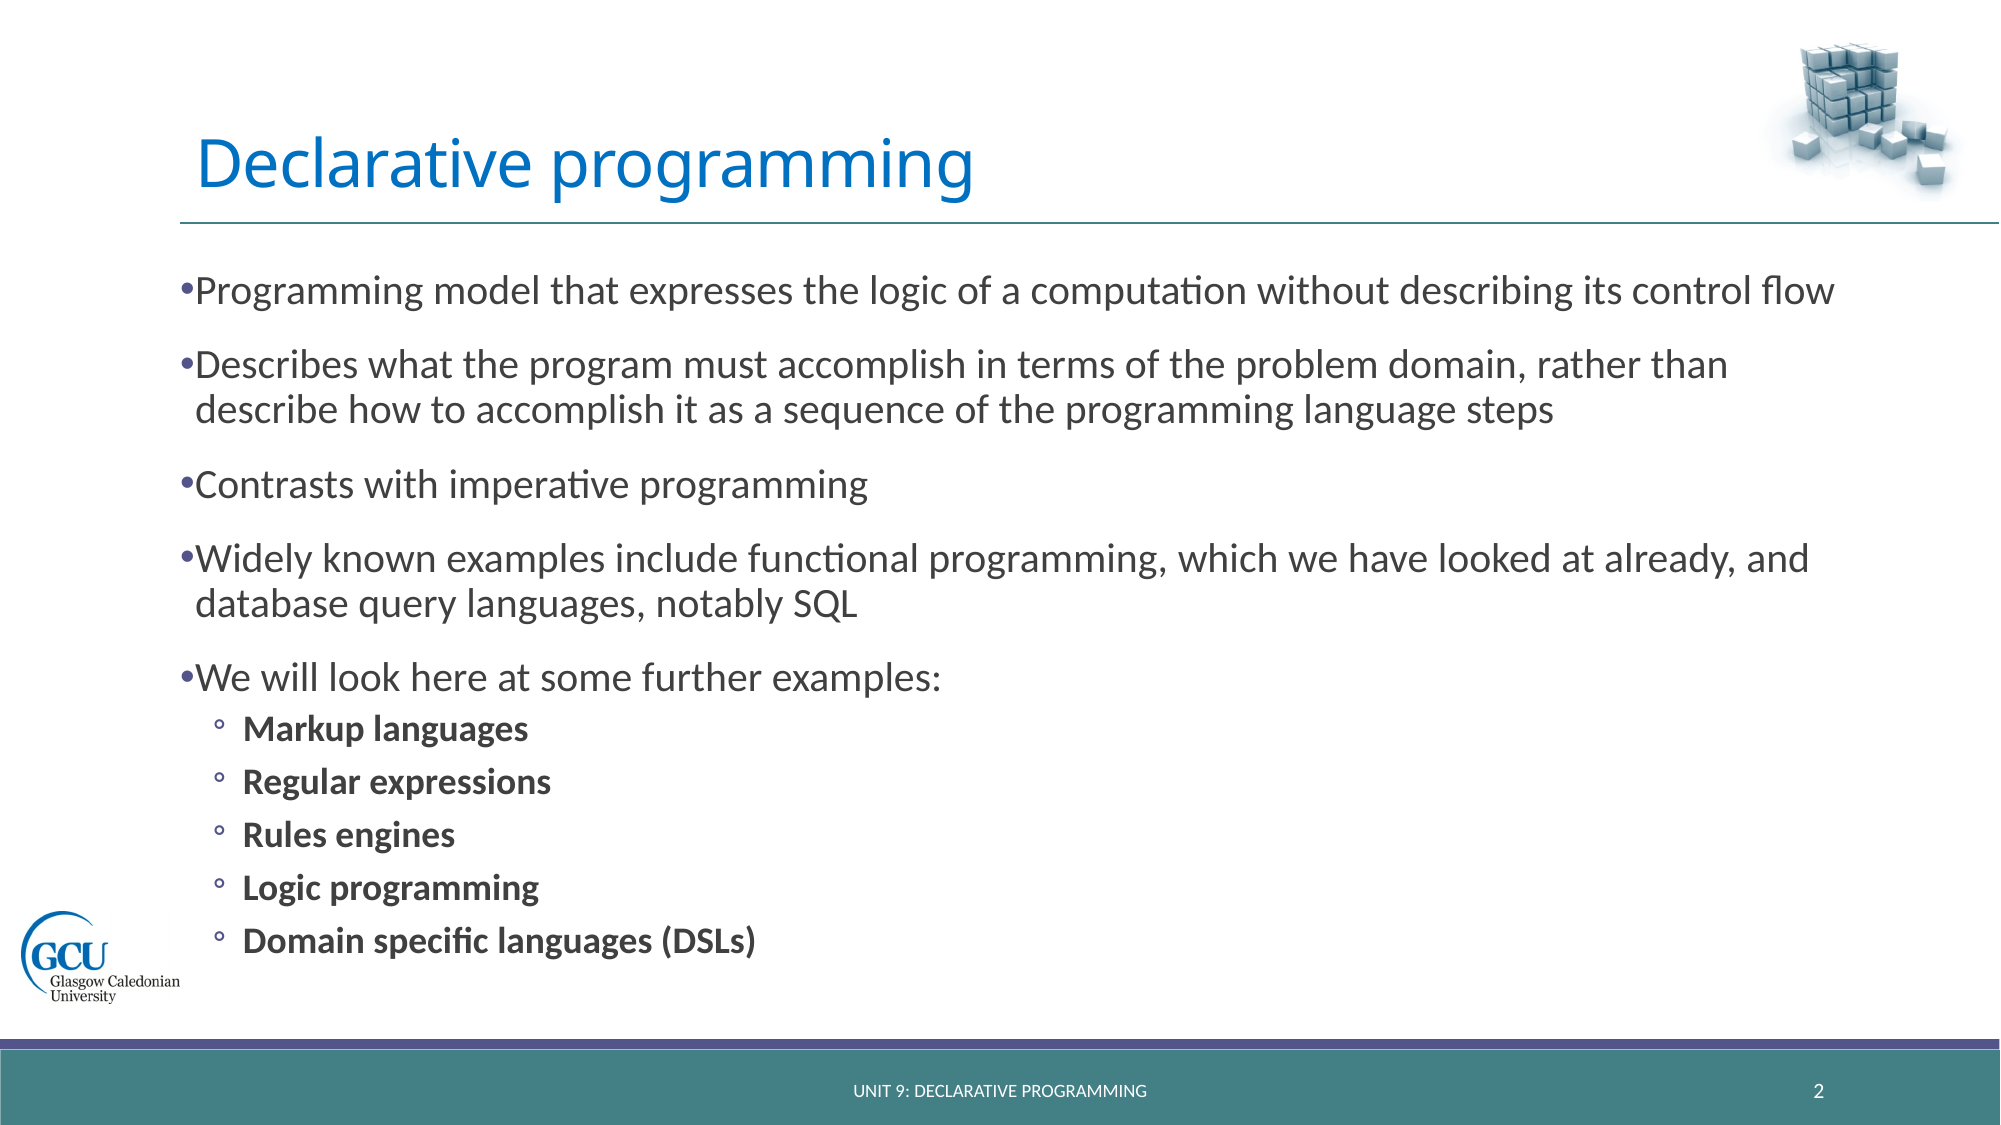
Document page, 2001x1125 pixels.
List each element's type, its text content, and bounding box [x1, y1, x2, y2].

list Programming model that expresses the logic of a computation without describing its control flow Describes what the program must accomplish in terms of the problem domain, rather than describe how to accomplish it as a sequence of the programming language steps Contrasts with imperative programming Widely known examples include functional programming, which we have looked at already, and database query languages, notably SQL We will look here at some further examples: Markup languages Regular expressions Rules engines Logic programming Domain specific languages (DSLs) [180, 261, 1864, 1004]
picture [21, 911, 180, 1004]
slide_number 2 [1624, 1059, 1840, 1120]
title Declarative programming [180, 47, 1830, 209]
footer unit 9: declarative programming [604, 1059, 1396, 1120]
picture [1741, 21, 1996, 212]
